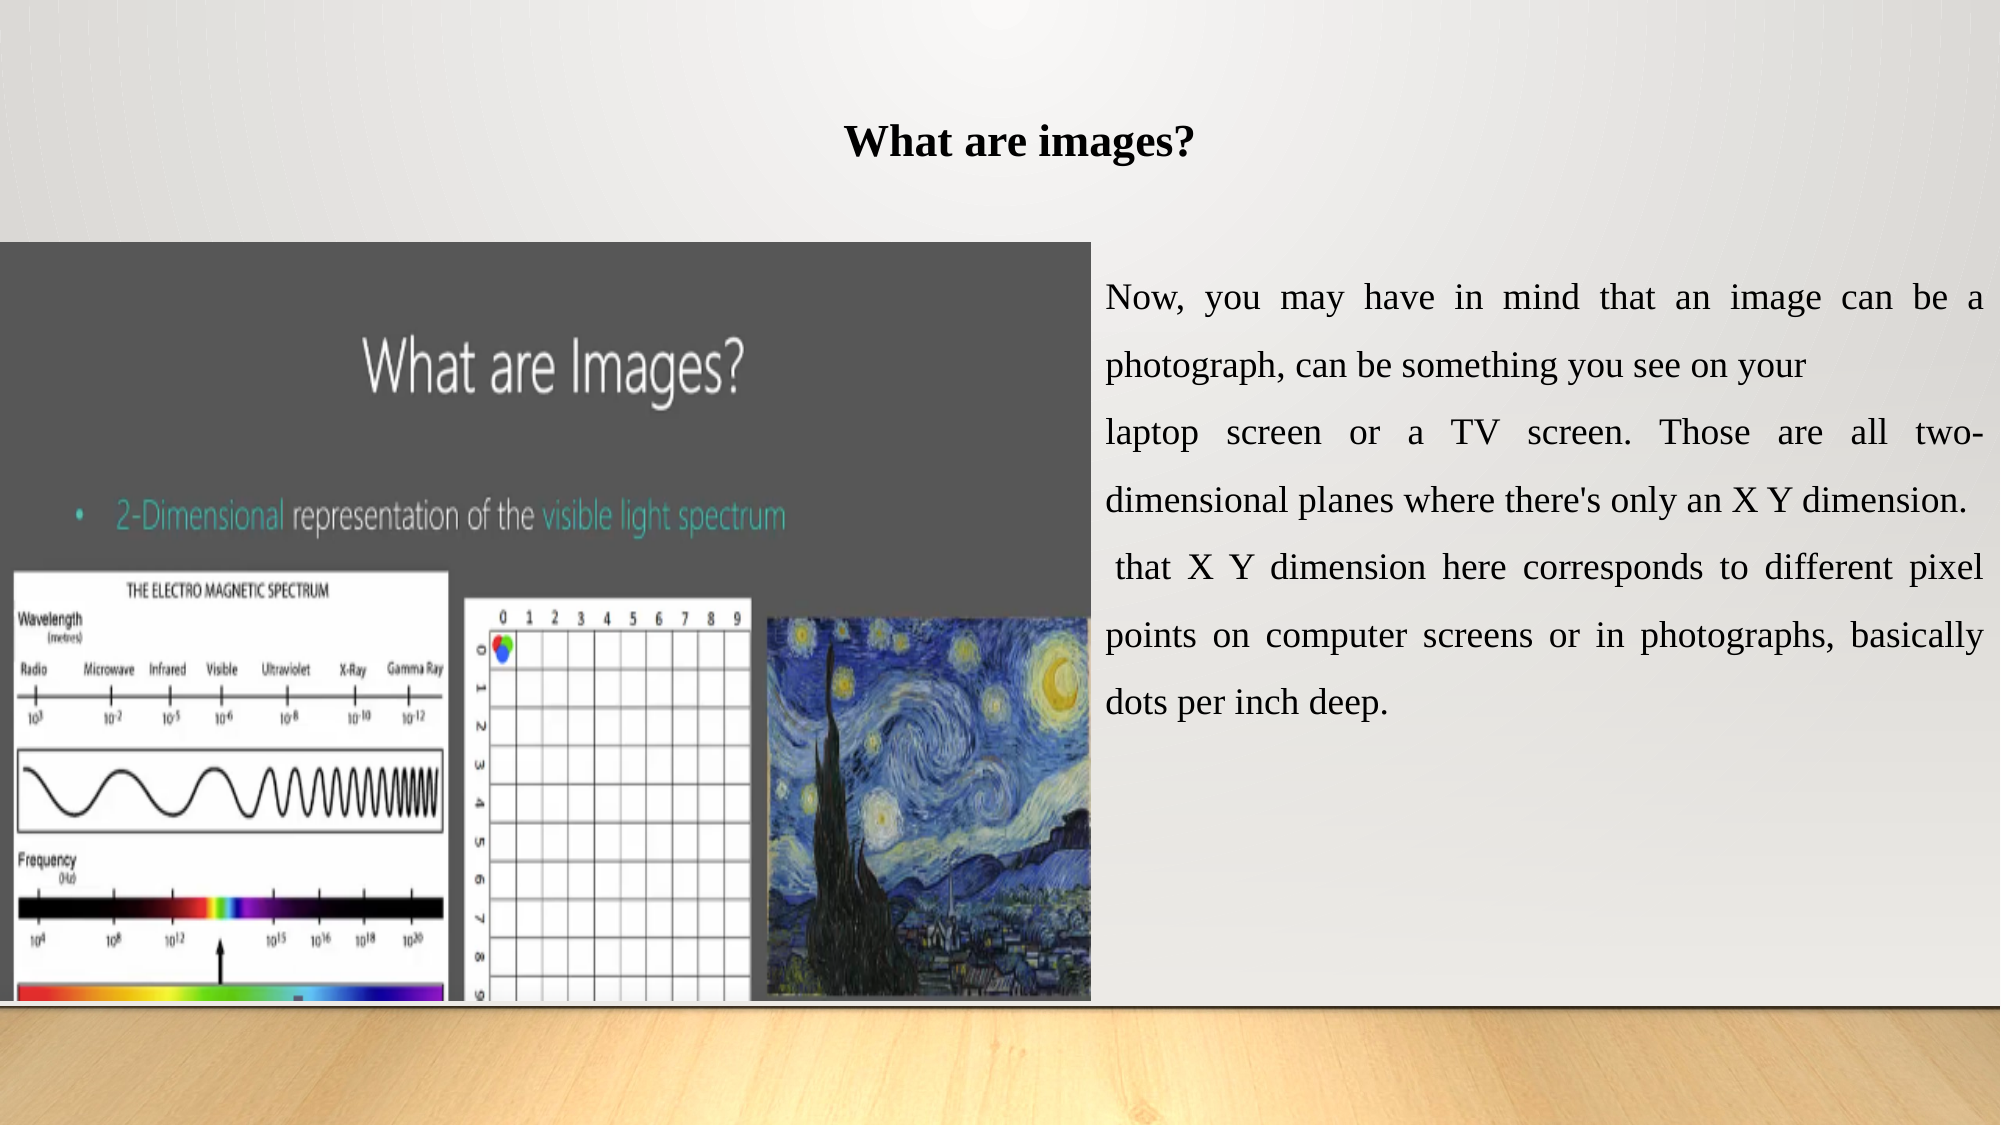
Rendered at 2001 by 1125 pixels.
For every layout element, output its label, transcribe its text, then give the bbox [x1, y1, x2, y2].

text_box Now, you may have in mind that an image can be a photograph, can be something you see on your laptop screen or a TV screen. Those are all two-dimensional planes where there's only an X Y dimension. that X Y dimension here corresponds to different pixel points on computer screens or in photographs, basically dots per inch deep. [1091, 242, 2000, 798]
picture [0, 1006, 2000, 1125]
picture [0, 242, 1091, 1001]
text_box What are images? [234, 76, 1805, 174]
